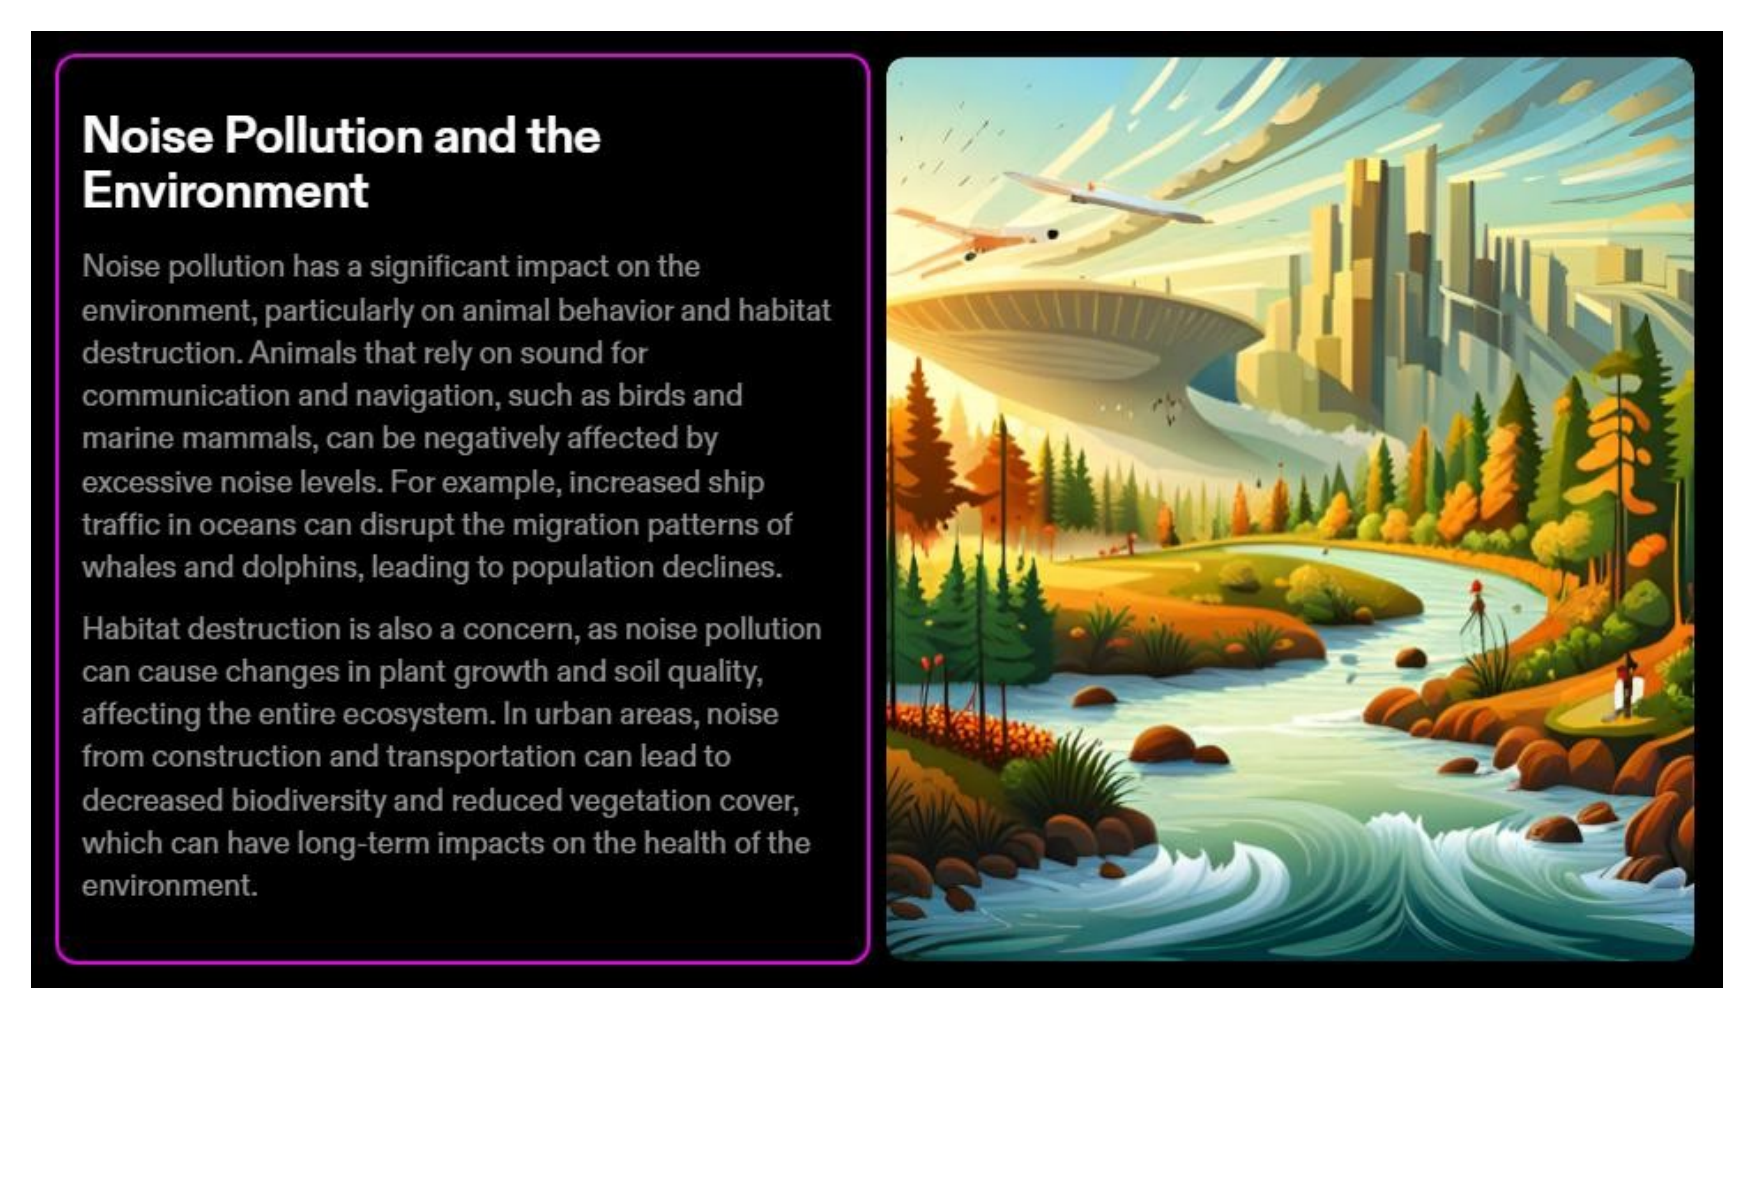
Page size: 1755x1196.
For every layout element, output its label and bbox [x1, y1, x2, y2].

text_box [31, 31, 1723, 988]
